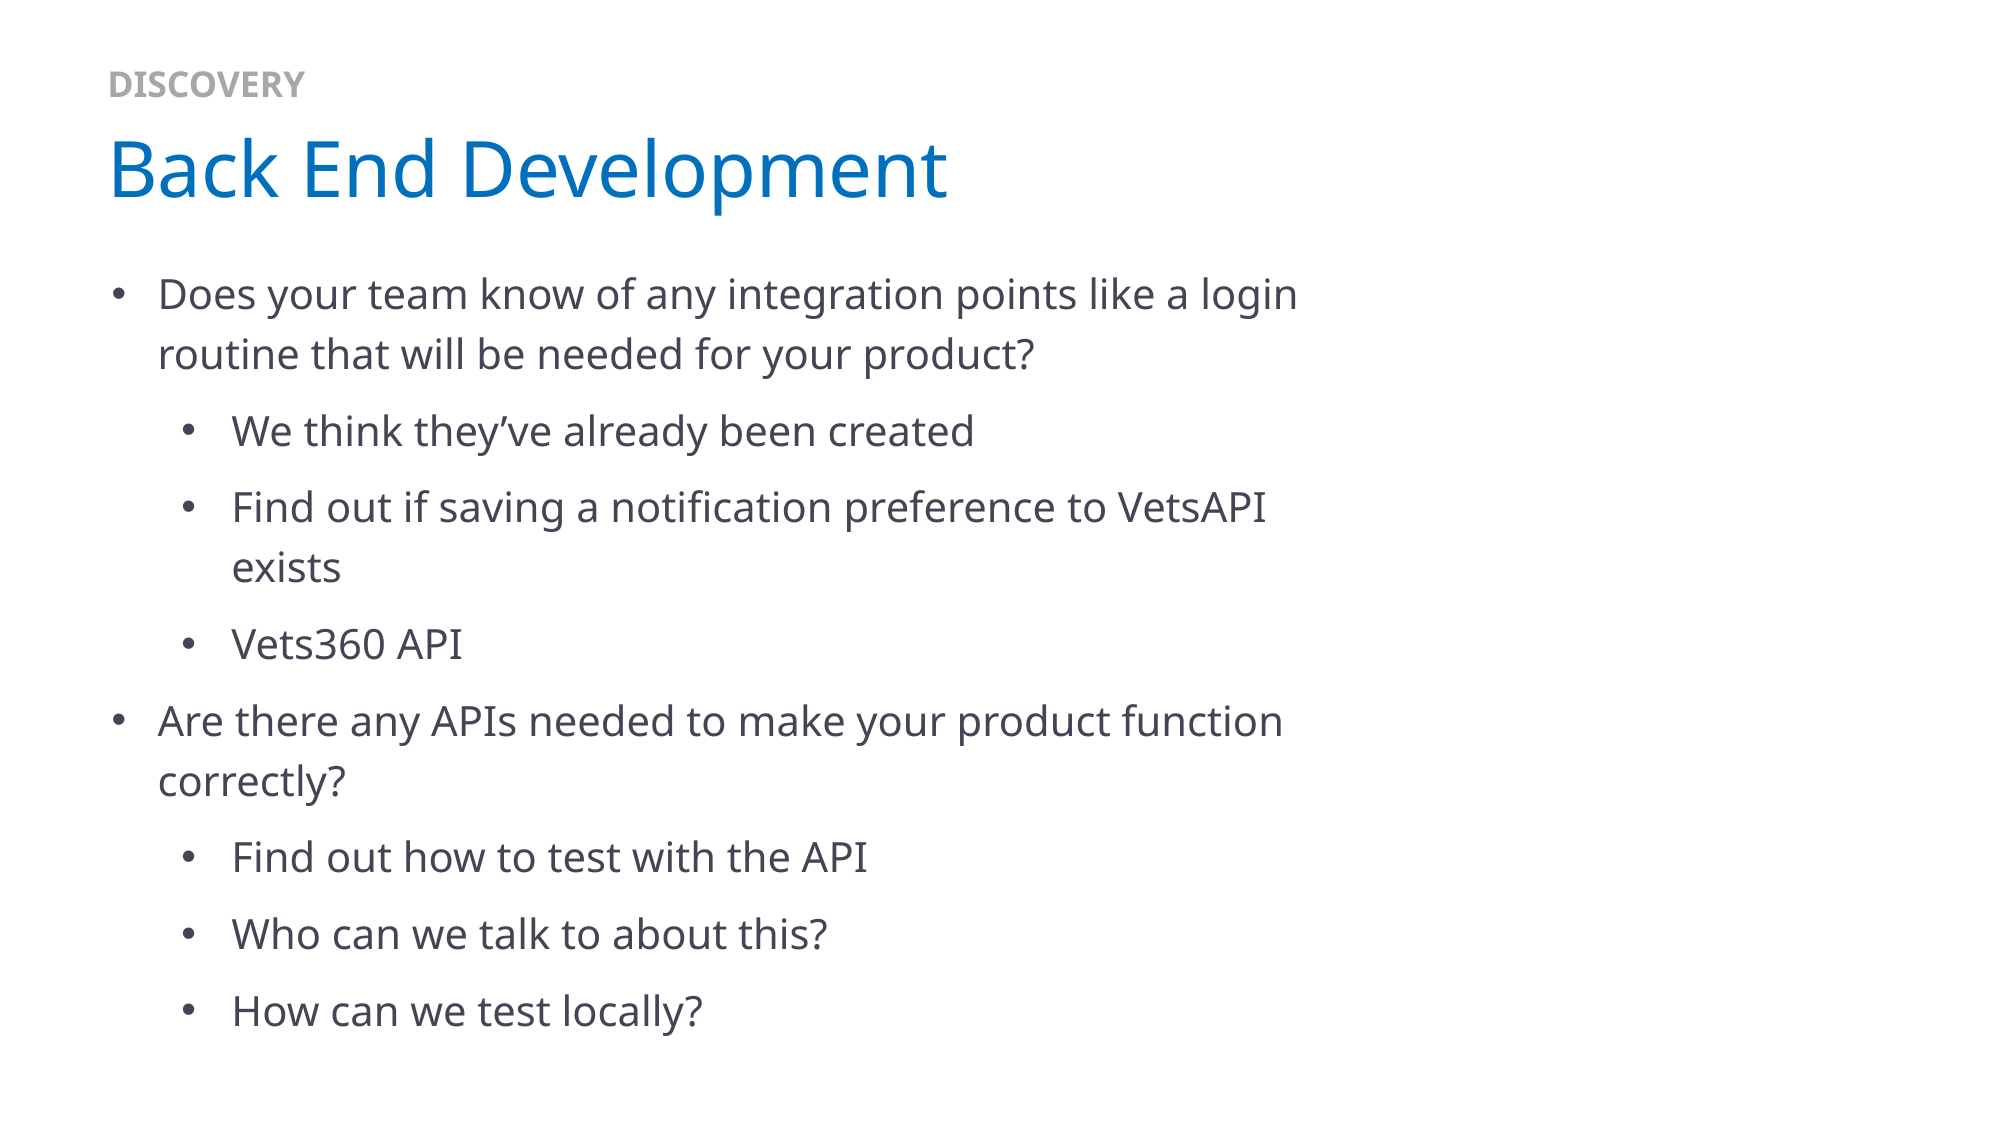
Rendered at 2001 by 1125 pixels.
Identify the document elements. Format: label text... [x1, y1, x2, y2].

title Back End Development [99, 113, 1750, 251]
list Does your team know of any integration points like a login routine that will be needed for your product? We think they’ve already been created Find out if saving a notification preference to VetsAPI exists Vets360 API Are there any APIs needed to make your product function correctly? Find out how to test with the API Who can we talk to about this? How can we test locally? [99, 251, 1323, 1014]
list DISCOVERY [99, 54, 1750, 113]
